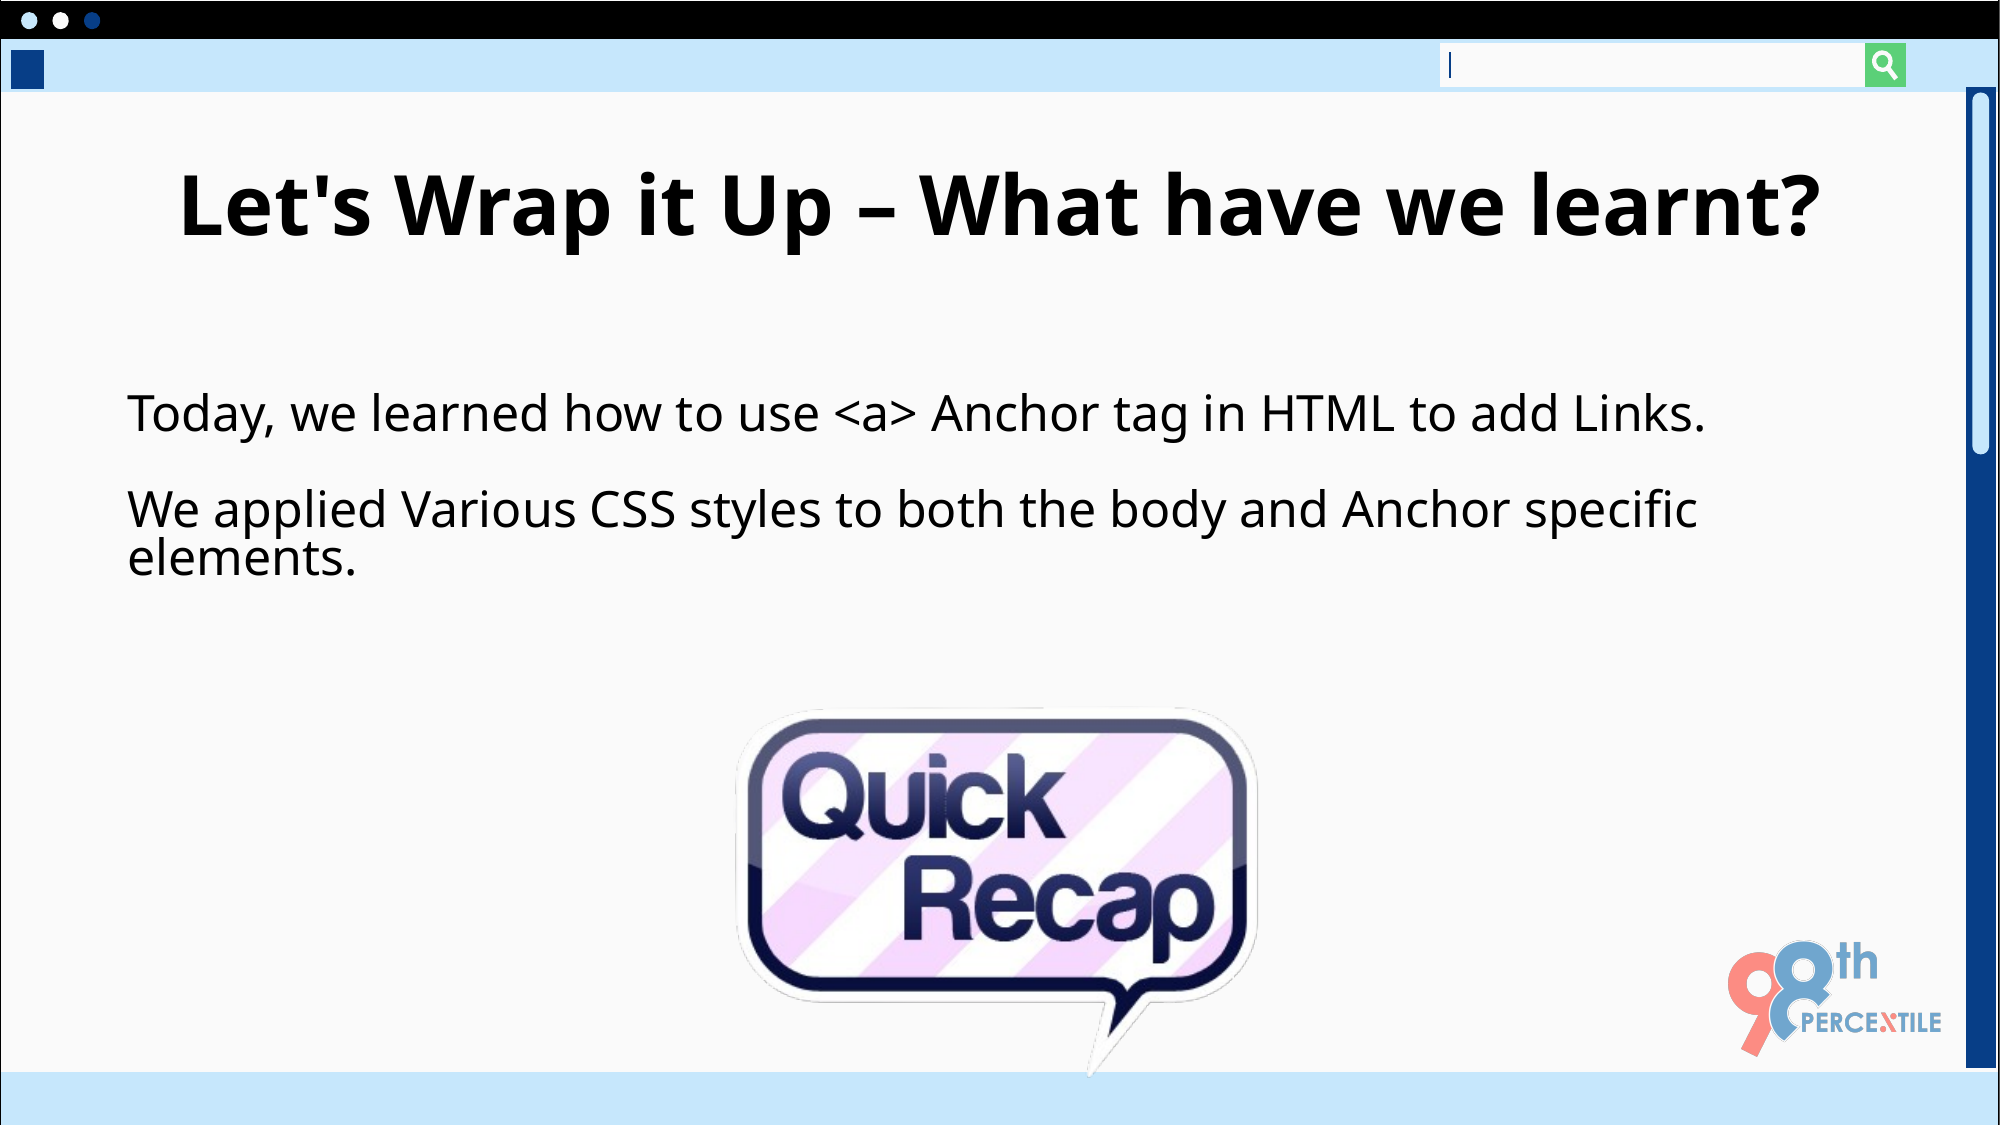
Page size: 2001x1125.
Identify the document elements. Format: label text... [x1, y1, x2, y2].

text_box Let's Wrap it Up – What have we learnt? [112, 90, 1889, 334]
text_box Today, we learned how to use <a> Anchor tag in HTML to add Links. We applied Various CSS styles to both the body and Anchor specific elements. [112, 367, 1889, 611]
picture [1724, 938, 1944, 1061]
picture [609, 655, 1391, 1125]
